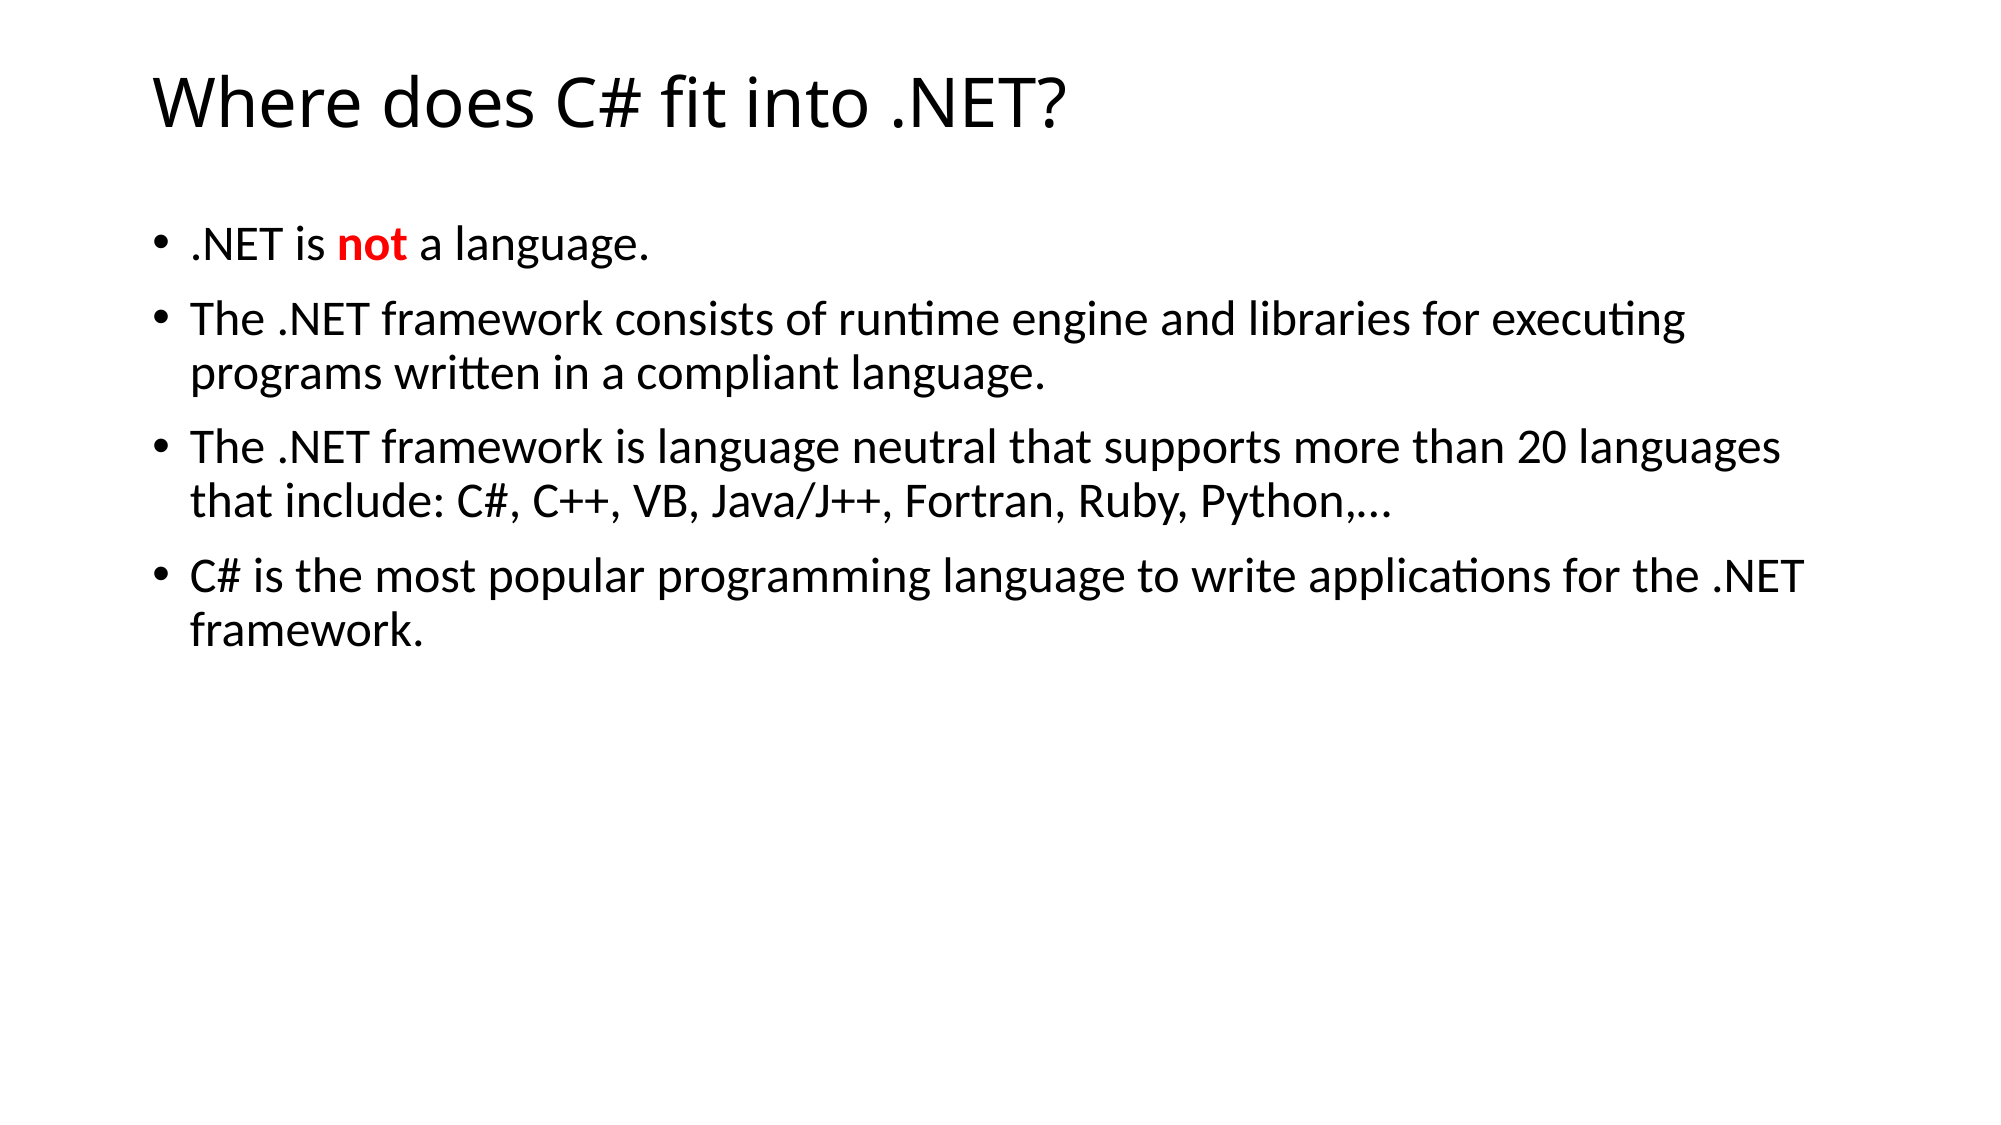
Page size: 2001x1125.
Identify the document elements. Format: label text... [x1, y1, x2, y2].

title Where does C# fit into .NET? [137, 59, 1863, 150]
list .NET is not a language. The .NET framework consists of runtime engine and libraries for executing programs written in a compliant language. The .NET framework is language neutral that supports more than 20 languages that include: C#, C++, VB, Java/J++, Fortran, Ruby, Python,… C# is the most popular programming language to write applications for the .NET framework. [137, 209, 1863, 1014]
